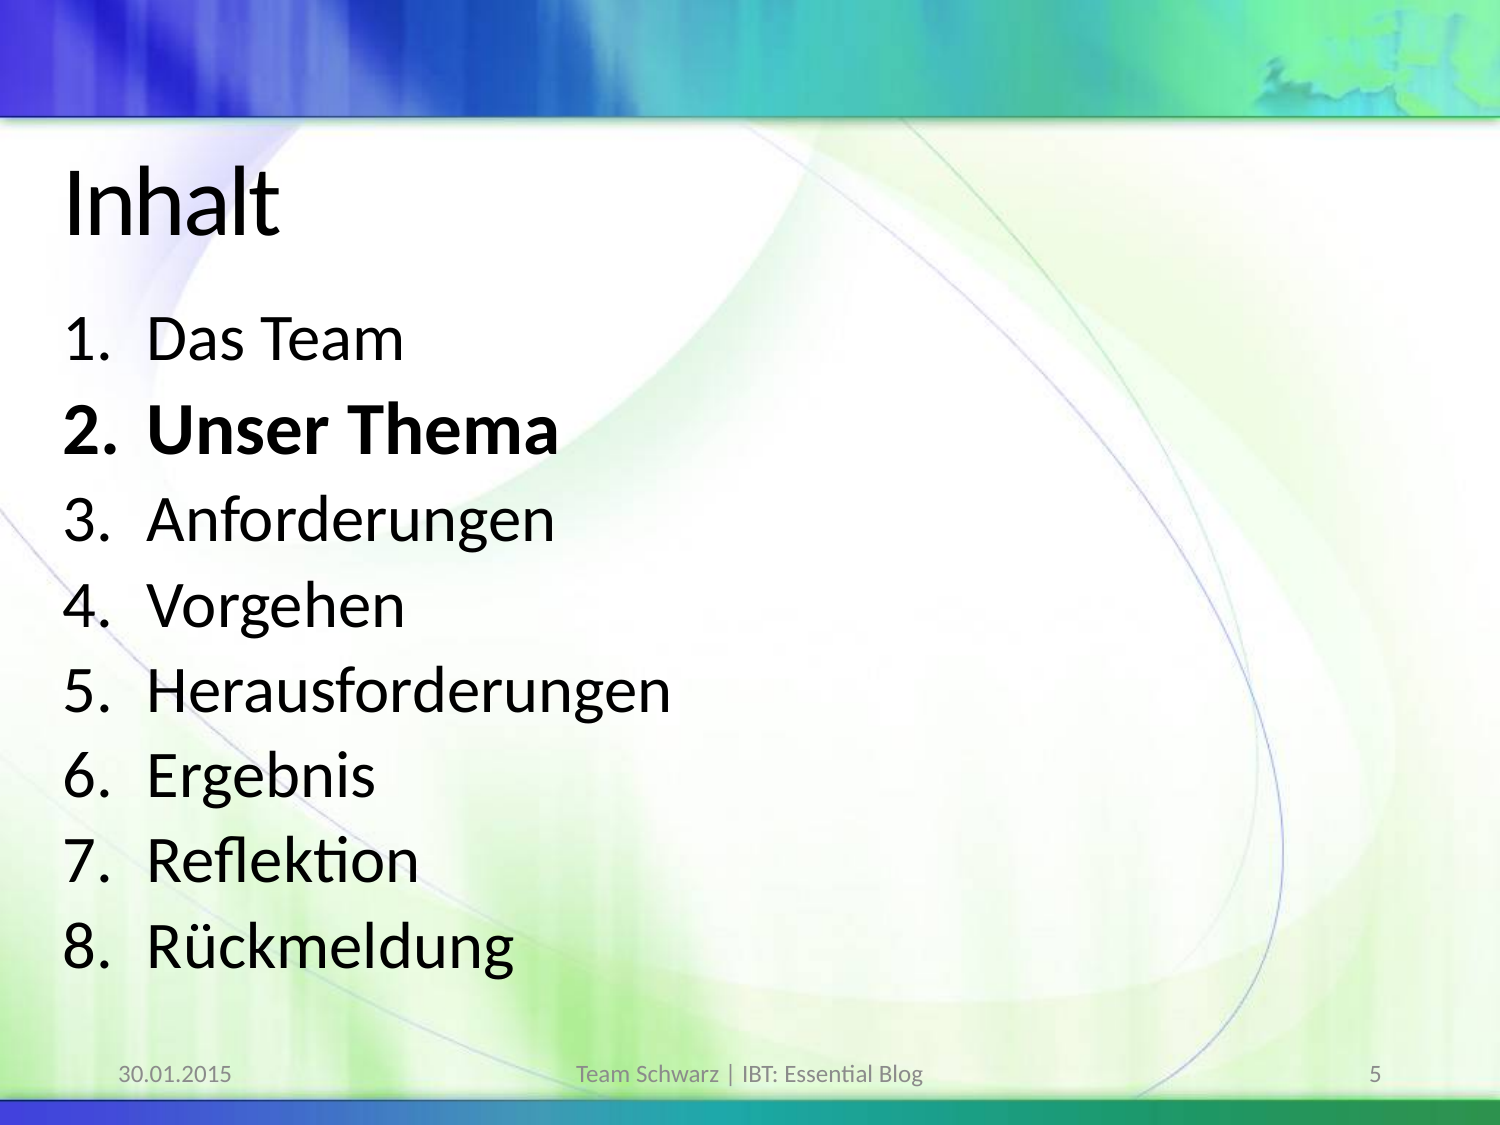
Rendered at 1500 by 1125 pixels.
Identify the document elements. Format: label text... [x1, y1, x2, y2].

picture [0, 0, 1500, 1125]
footer Team Schwarz | IBT: Essential Blog [496, 1042, 1004, 1103]
slide_number 5 [1059, 1042, 1397, 1103]
list Das Team Unser Thema Anforderungen Vorgehen Herausforderungen Ergebnis Reflektion Rückmeldung [62, 303, 1438, 1009]
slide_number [103, 1042, 441, 1103]
title Inhalt [62, 149, 1438, 259]
